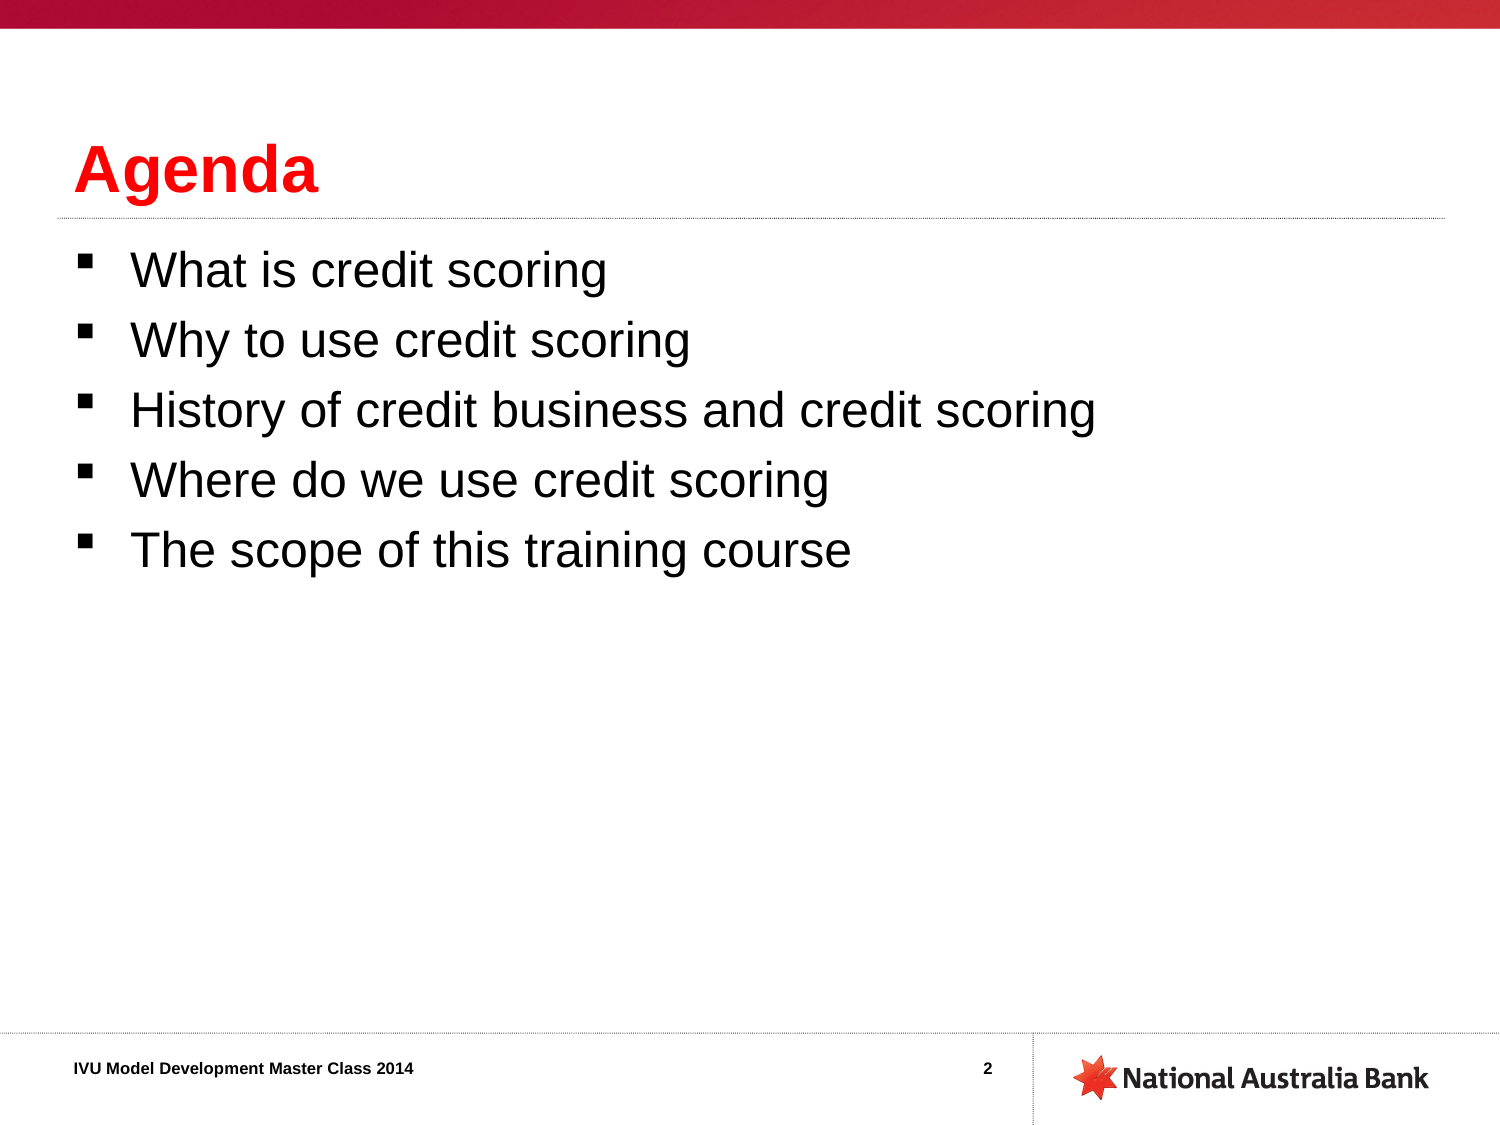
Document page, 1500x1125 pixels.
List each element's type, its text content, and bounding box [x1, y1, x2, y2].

title Agenda [58, 58, 1447, 214]
picture [0, 0, 1500, 1125]
slide_number 2 [826, 1050, 1008, 1110]
list What is credit scoring Why to use credit scoring History of credit business and credit scoring Where do we use credit scoring The scope of this training course [58, 230, 1447, 1028]
